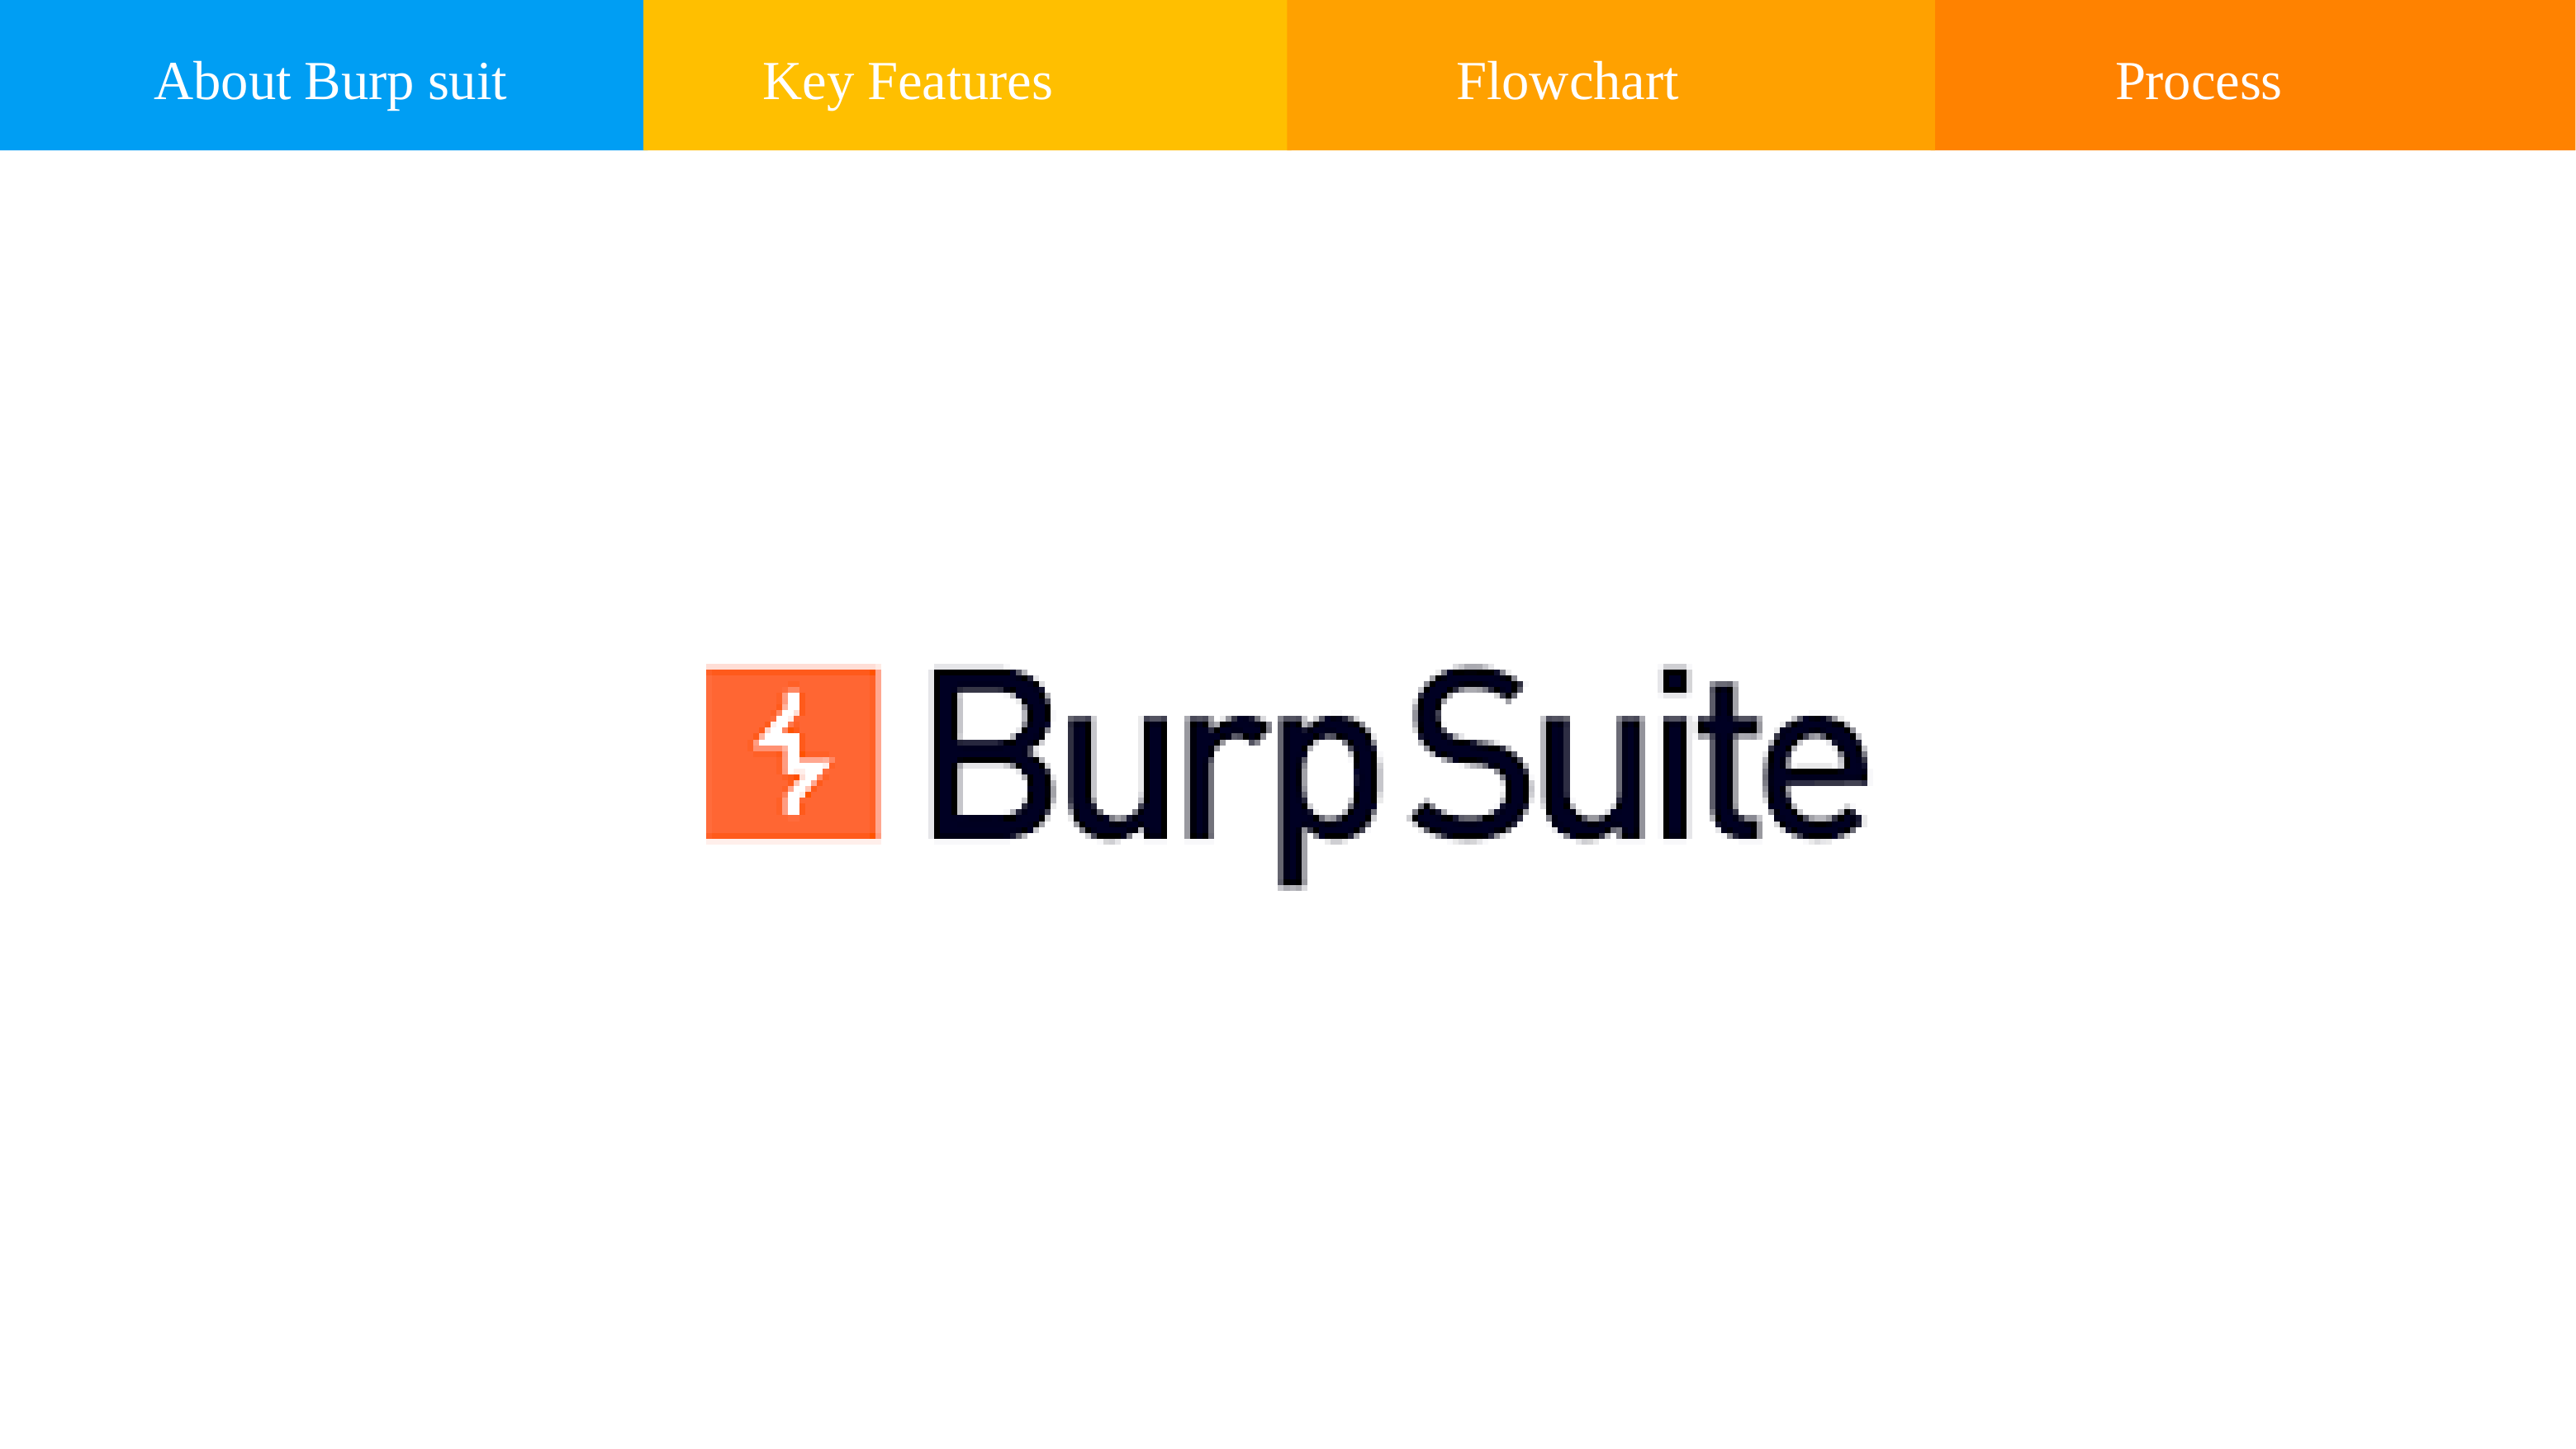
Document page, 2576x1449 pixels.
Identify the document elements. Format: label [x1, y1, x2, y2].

picture [363, 314, 2212, 1242]
text_box [0, 0, 2576, 151]
